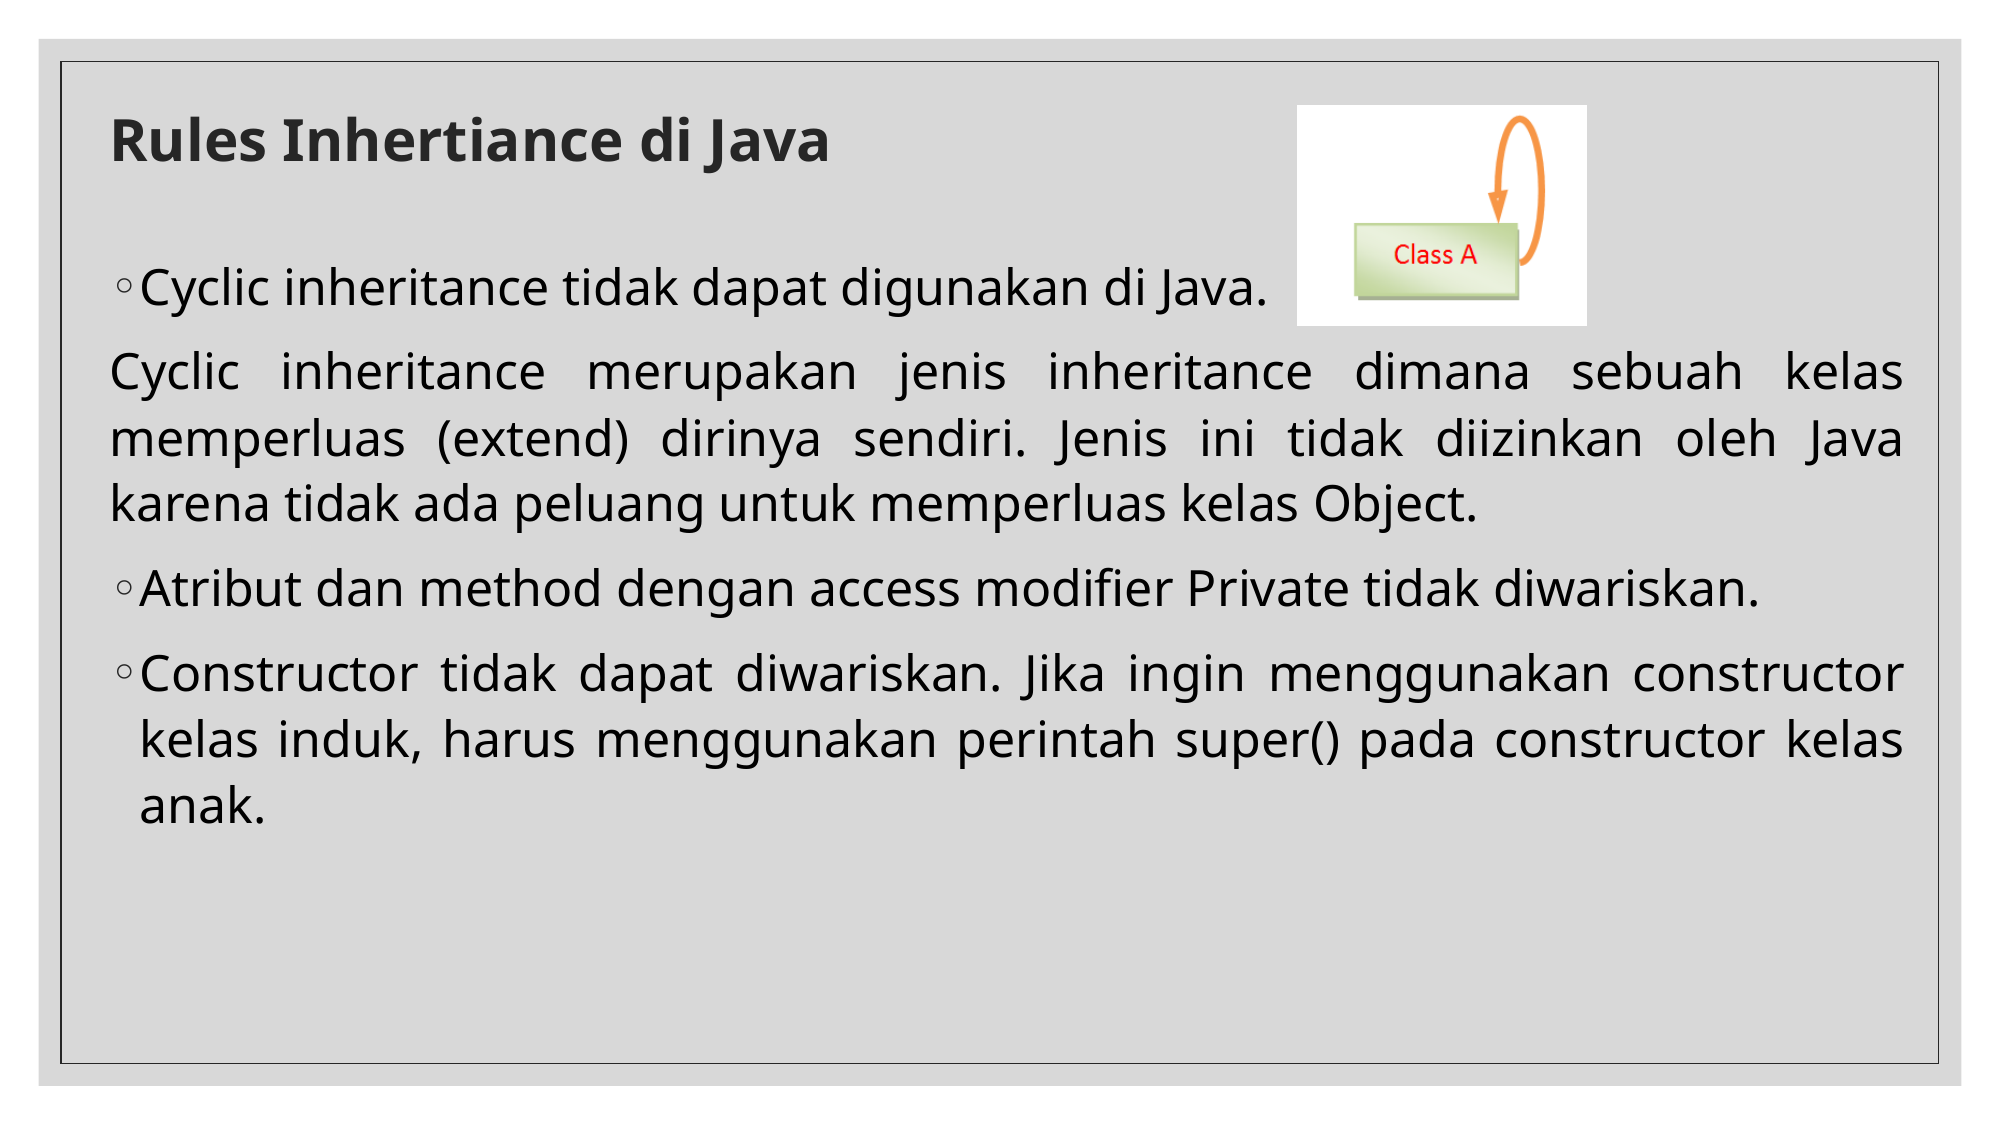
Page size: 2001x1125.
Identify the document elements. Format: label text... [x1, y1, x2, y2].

title Rules Inhertiance di Java [94, 29, 1921, 241]
list Cyclic inheritance tidak dapat digunakan di Java. Cyclic inheritance merupakan jenis inheritance dimana sebuah kelas memperluas (extend) dirinya sendiri. Jenis ini tidak diizinkan oleh Java karena tidak ada peluang untuk memperluas kelas Object. Atribut dan method dengan access modifier Private tidak diwariskan. Constructor tidak dapat diwariskan. Jika ingin menggunakan constructor kelas induk, harus menggunakan perintah super() pada constructor kelas anak. [94, 241, 1921, 1048]
picture [1297, 105, 1587, 326]
